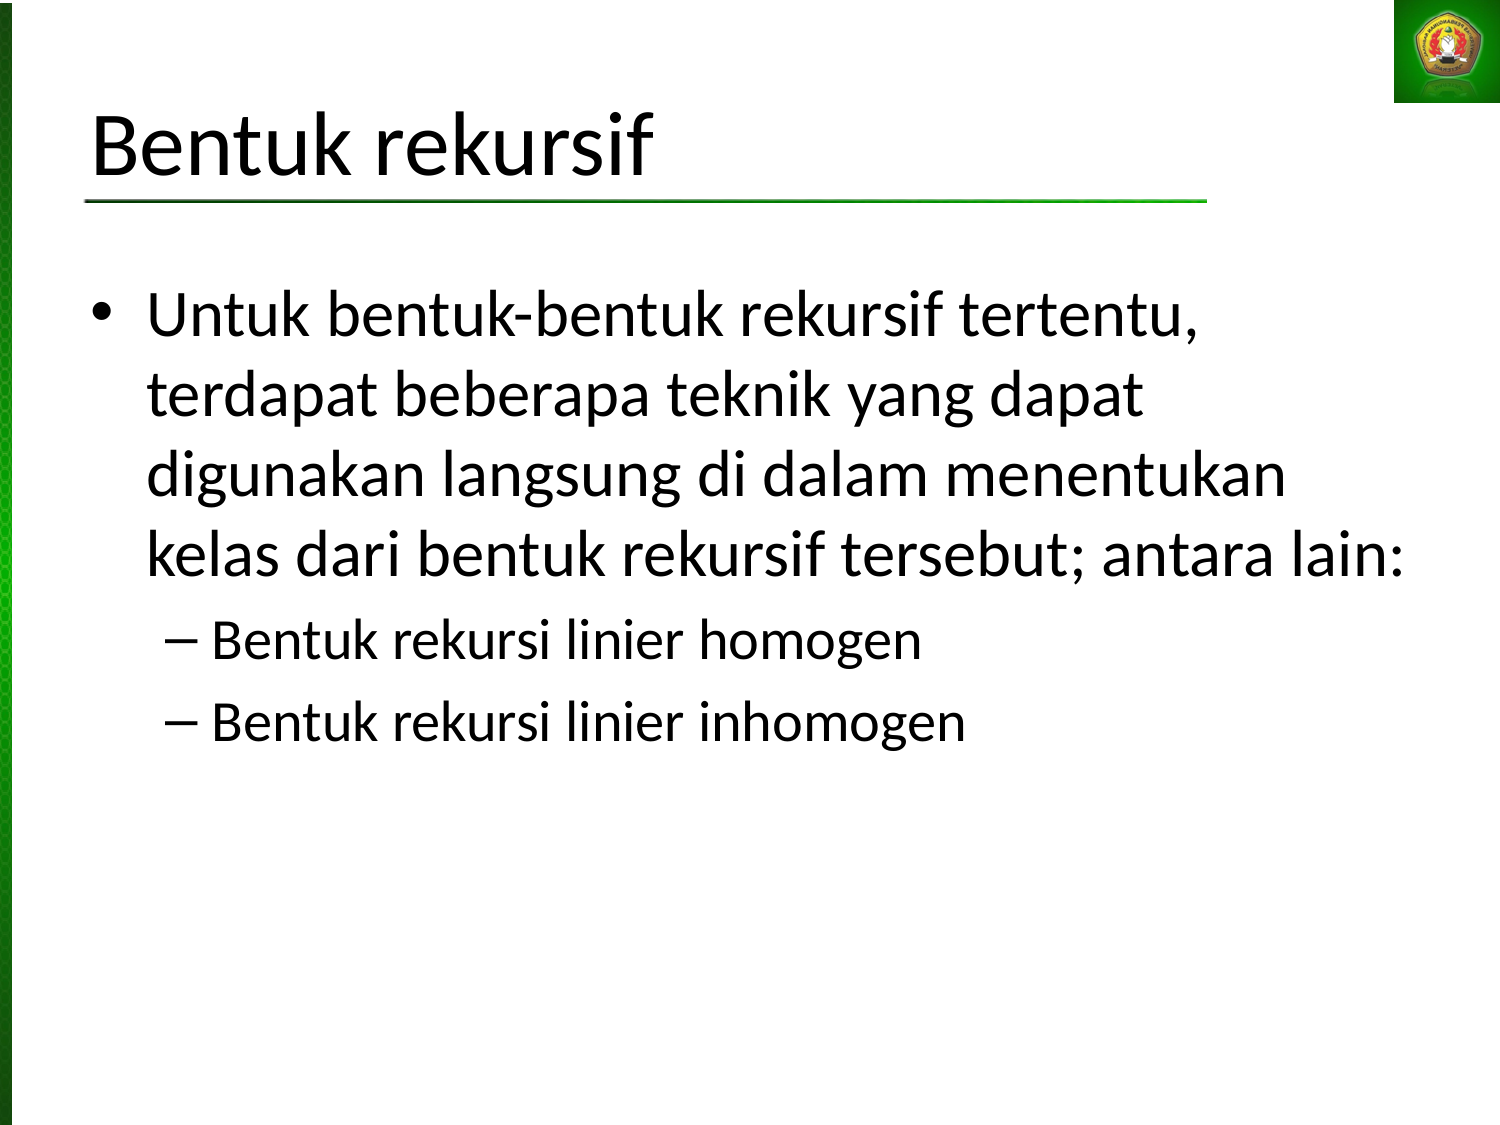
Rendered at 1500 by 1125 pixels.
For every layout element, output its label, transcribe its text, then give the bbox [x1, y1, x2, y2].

picture [0, 3, 12, 1125]
title Bentuk rekursif [75, 45, 1425, 233]
picture [1394, 0, 1500, 103]
list Untuk bentuk-bentuk rekursif tertentu, terdapat beberapa teknik yang dapat digunakan langsung di dalam menentukan kelas dari bentuk rekursif tersebut; antara lain: Bentuk rekursi linier homogen Bentuk rekursi linier inhomogen [75, 262, 1425, 1006]
